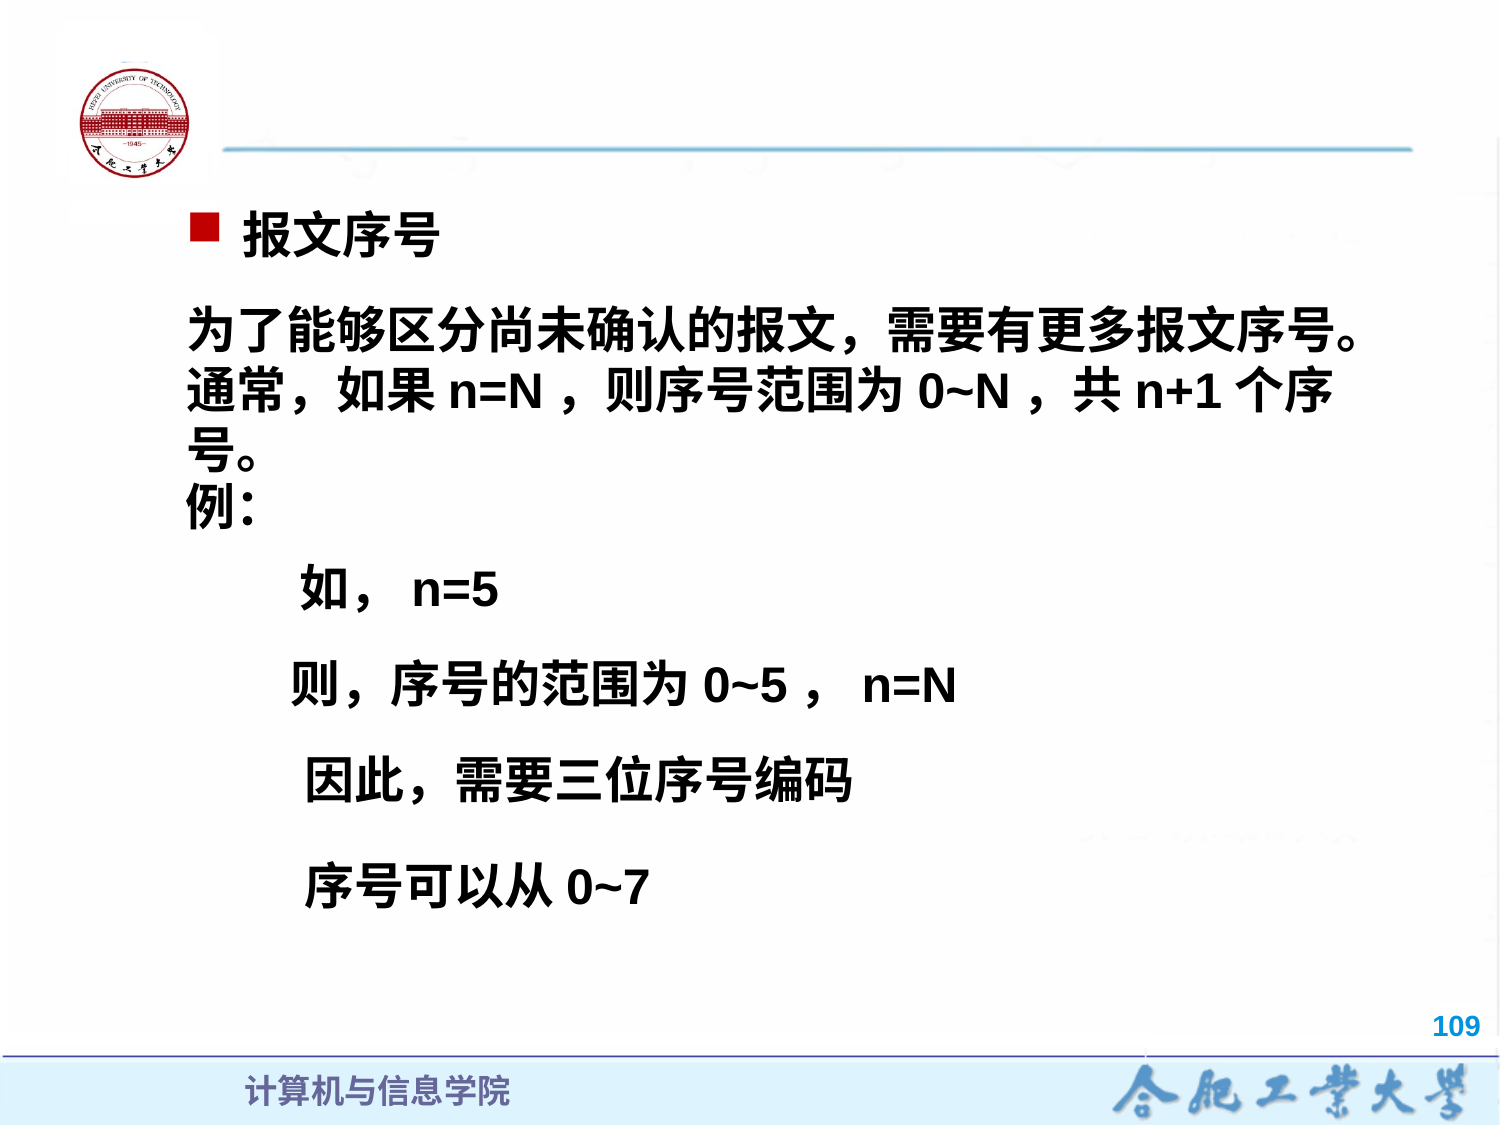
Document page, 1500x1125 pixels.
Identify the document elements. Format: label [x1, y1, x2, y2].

text_box [289, 740, 939, 816]
picture [0, 0, 1500, 1125]
text_box [284, 549, 514, 625]
text_box [171, 290, 1448, 543]
text_box [289, 847, 939, 922]
text_box [171, 196, 479, 271]
text_box [276, 645, 973, 720]
